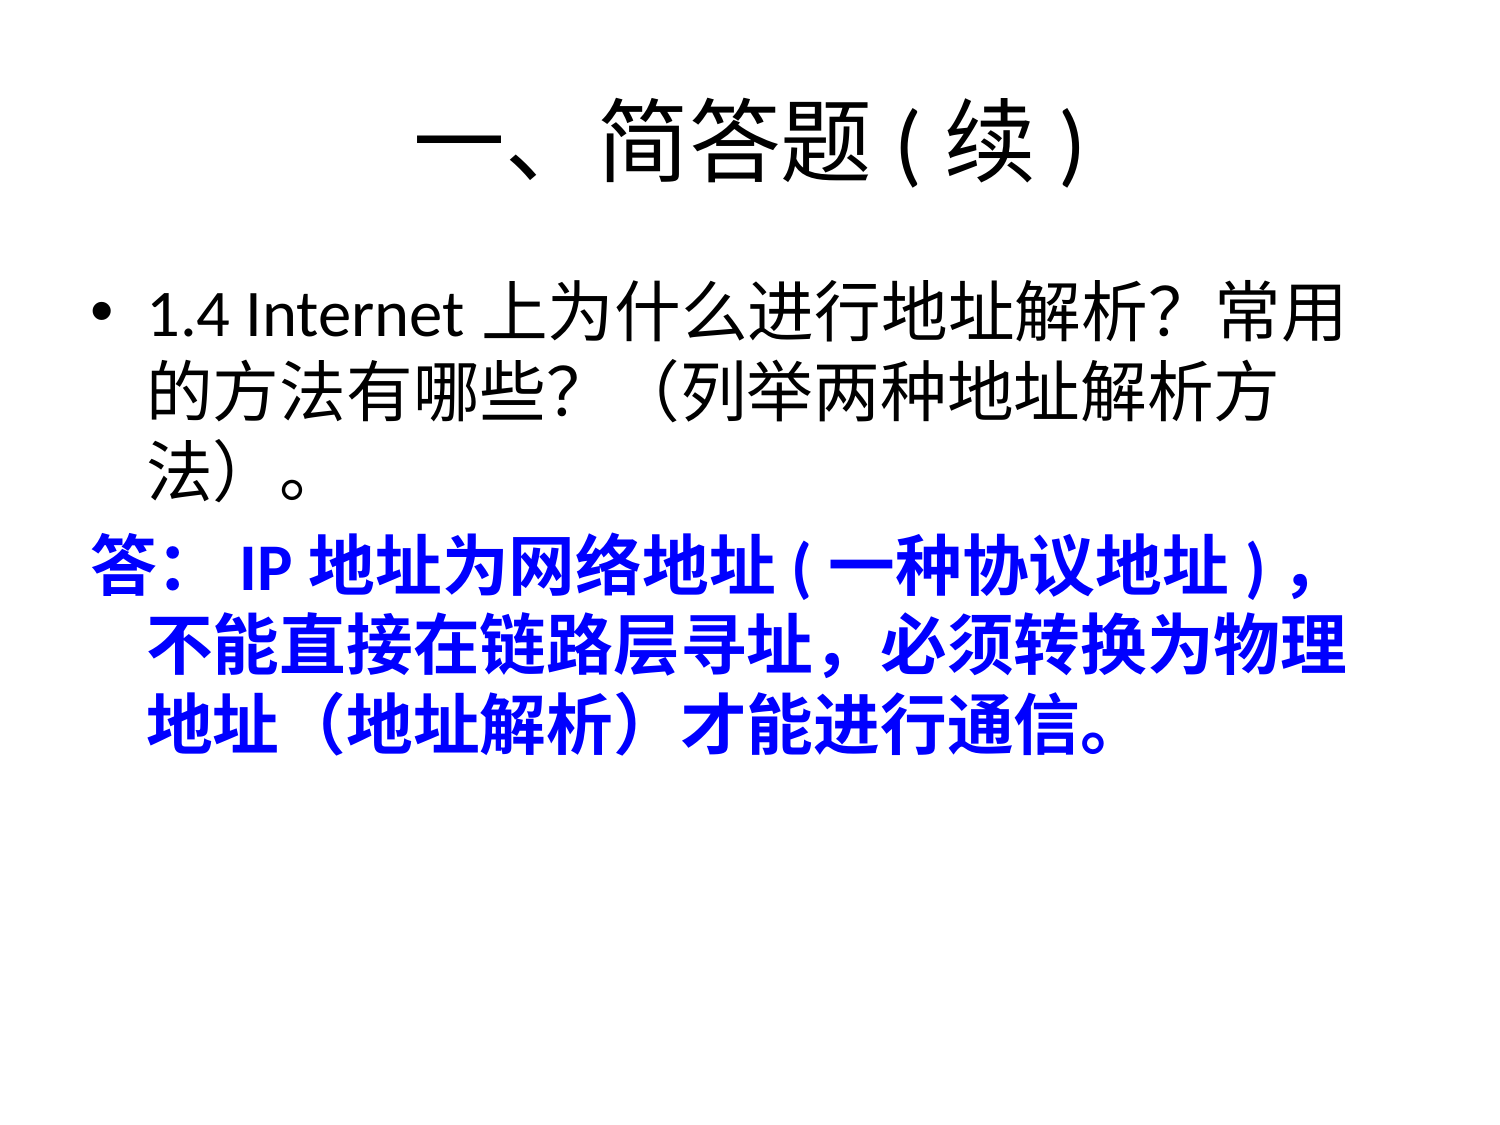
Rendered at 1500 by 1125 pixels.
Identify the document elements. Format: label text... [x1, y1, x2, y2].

list 1.4 Internet上为什么进行地址解析？常用的方法有哪些？（列举两种地址解析方法）。 答：IP地址为网络地址(一种协议地址)，不能直接在链路层寻址，必须转换为物理地址（地址解析）才能进行通信。 [75, 262, 1425, 1005]
title 一、简答题(续) [75, 45, 1425, 233]
